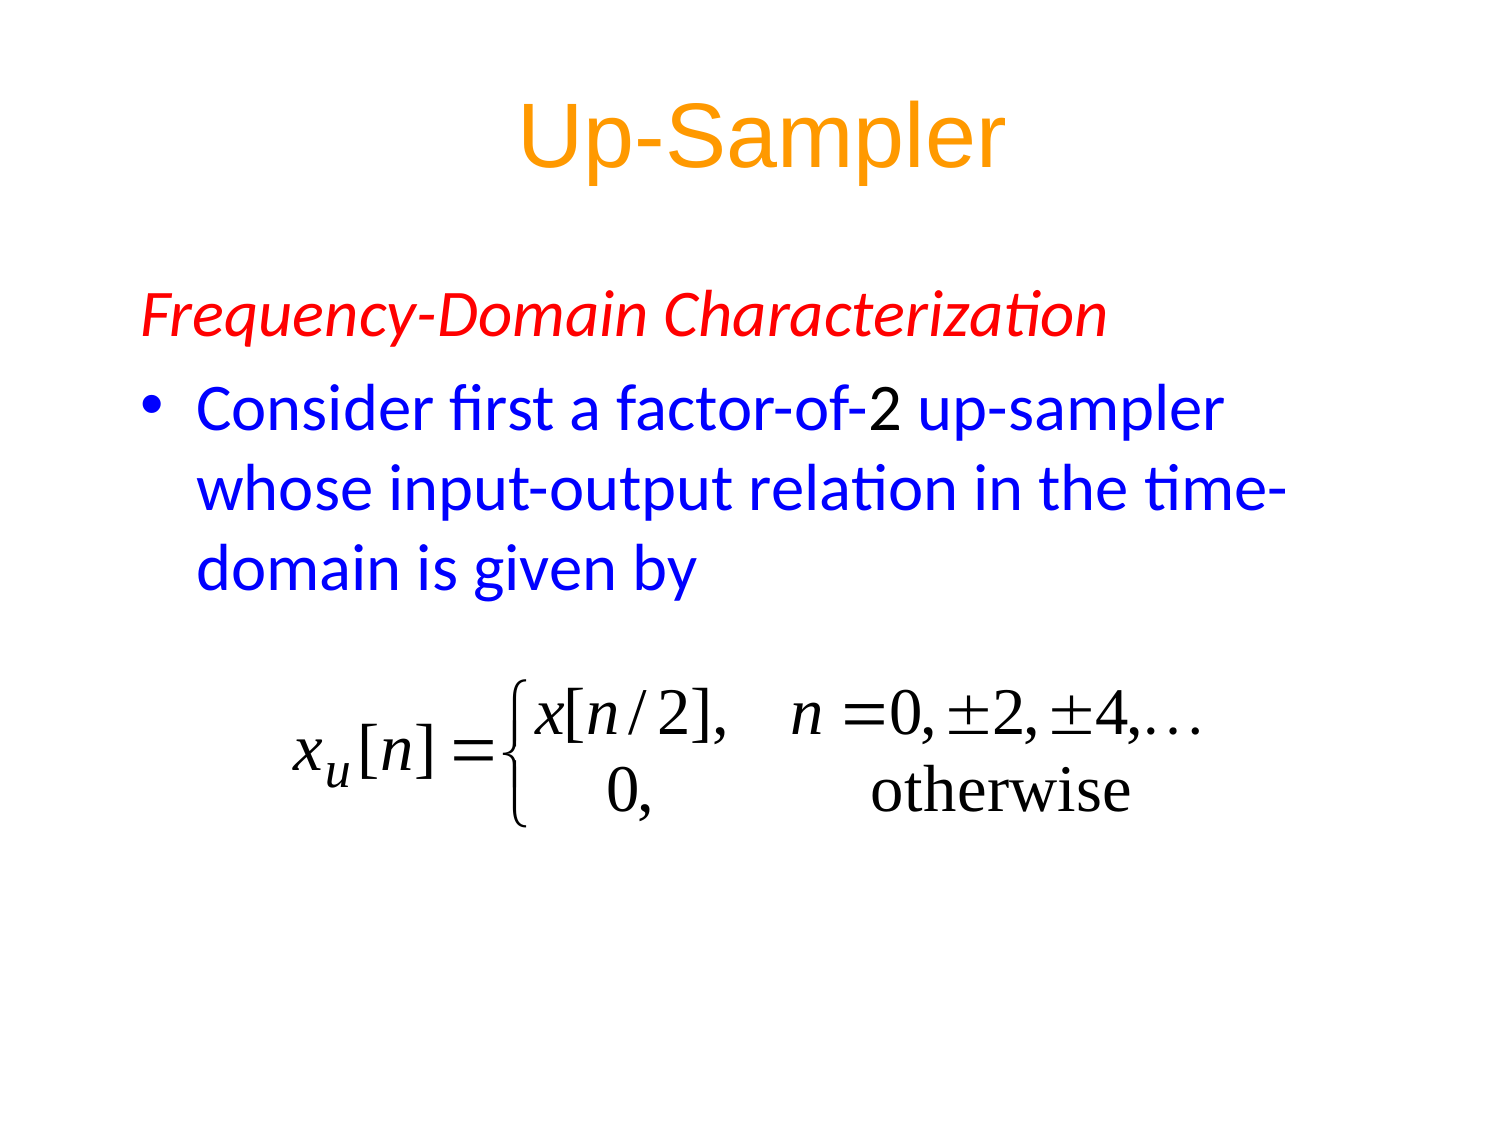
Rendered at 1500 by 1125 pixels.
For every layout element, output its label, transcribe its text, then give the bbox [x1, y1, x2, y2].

list Frequency-Domain Characterization Consider first a factor-of-2 up-sampler whose input-output relation in the time-domain is given by [125, 262, 1400, 1013]
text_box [287, 674, 1207, 834]
title Up-Sampler [125, 62, 1400, 200]
